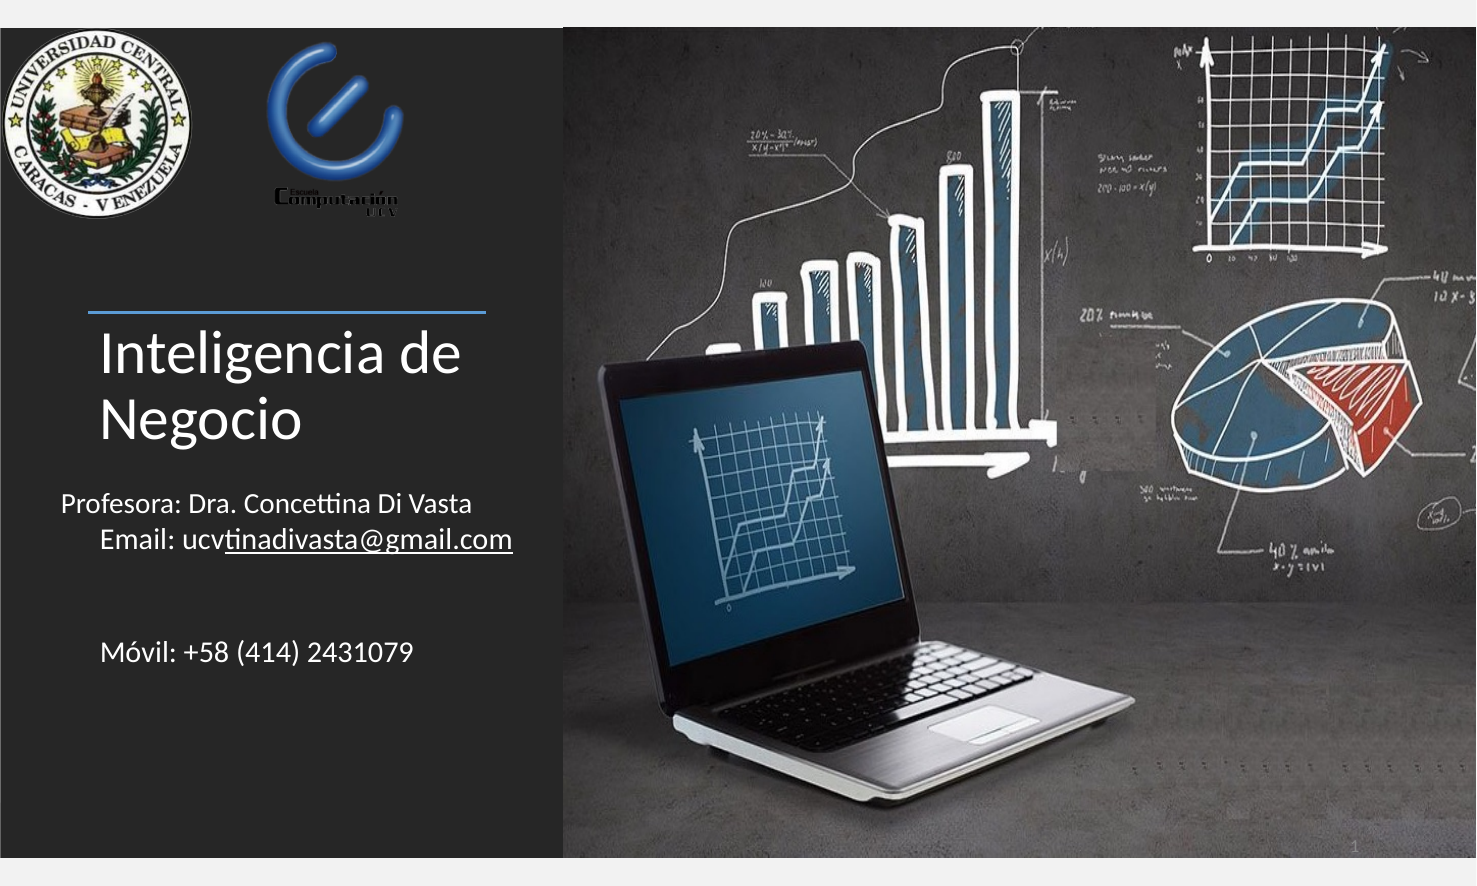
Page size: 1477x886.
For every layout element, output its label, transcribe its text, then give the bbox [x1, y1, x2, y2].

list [563, 27, 1476, 859]
picture [258, 37, 412, 234]
text_box [0, 28, 561, 858]
title Inteligencia de Negocio [88, 257, 506, 459]
text_box Profesora: Dra. Concettina Di Vasta Email: ucvtinadivasta@gmail.com Móvil: +58 (414) 2431079 [45, 477, 534, 710]
picture [0, 26, 195, 223]
